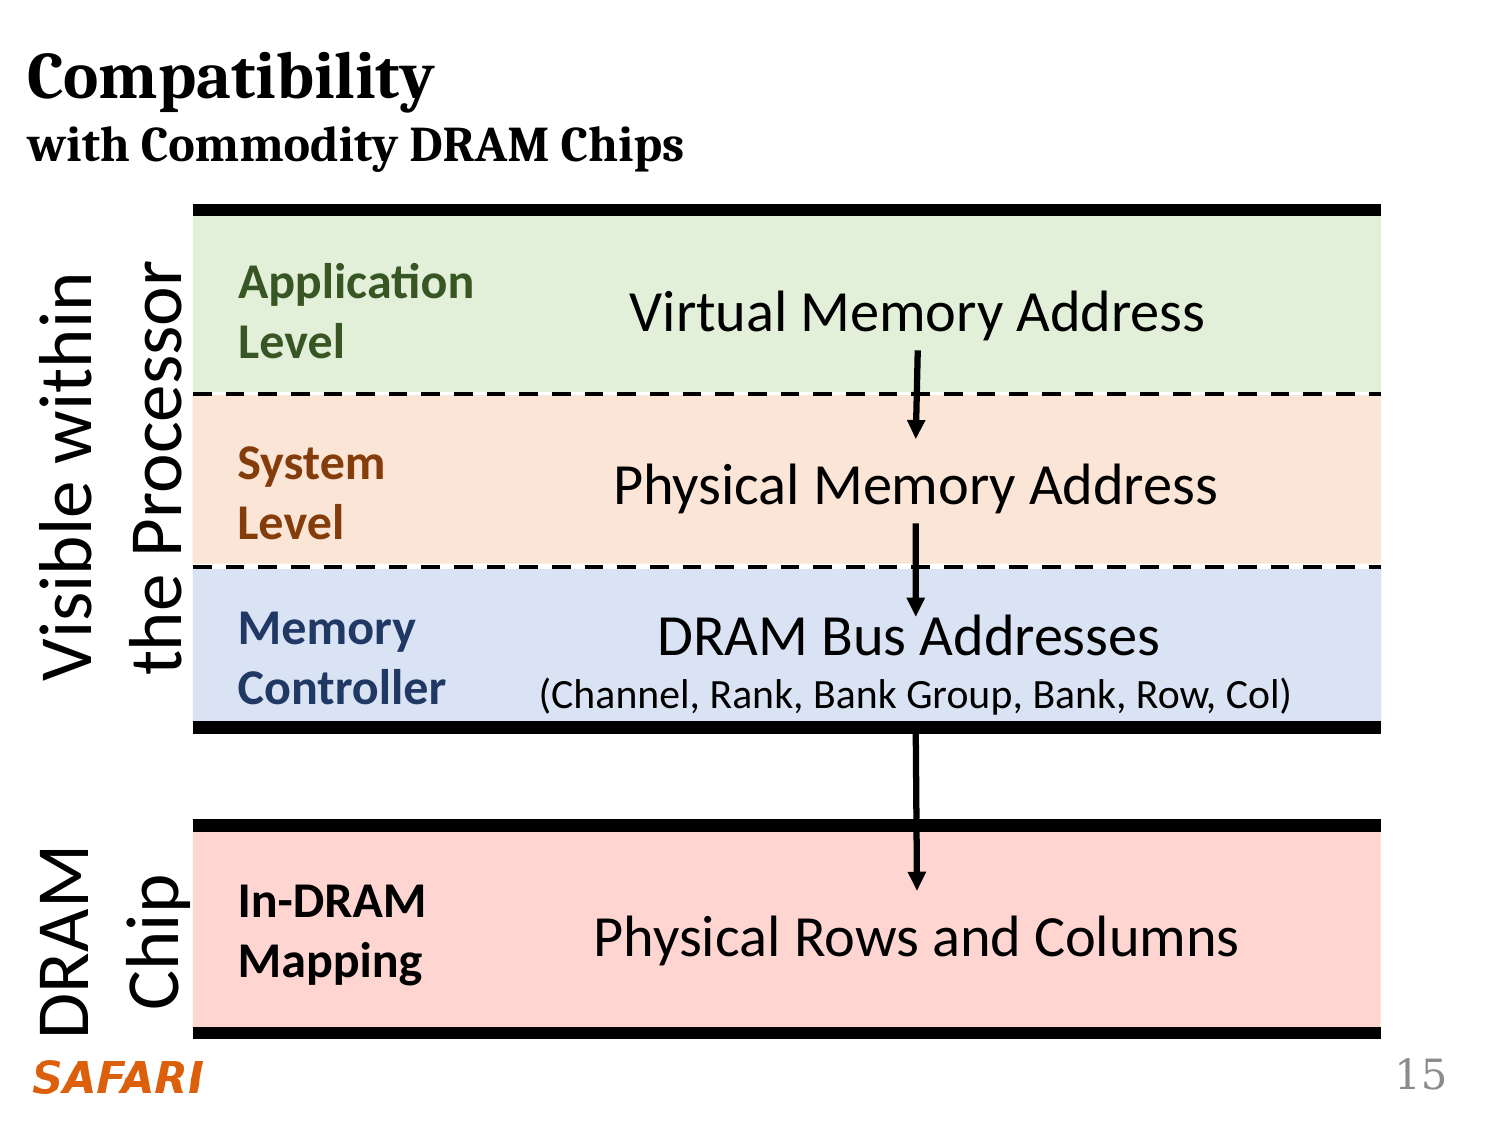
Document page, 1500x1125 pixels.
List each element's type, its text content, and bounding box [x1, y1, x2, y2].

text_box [6, 726, 1382, 1064]
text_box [8, 209, 1381, 726]
title Compatibility with Commodity DRAM Chips [12, 8, 1147, 196]
picture [31, 1064, 209, 1104]
